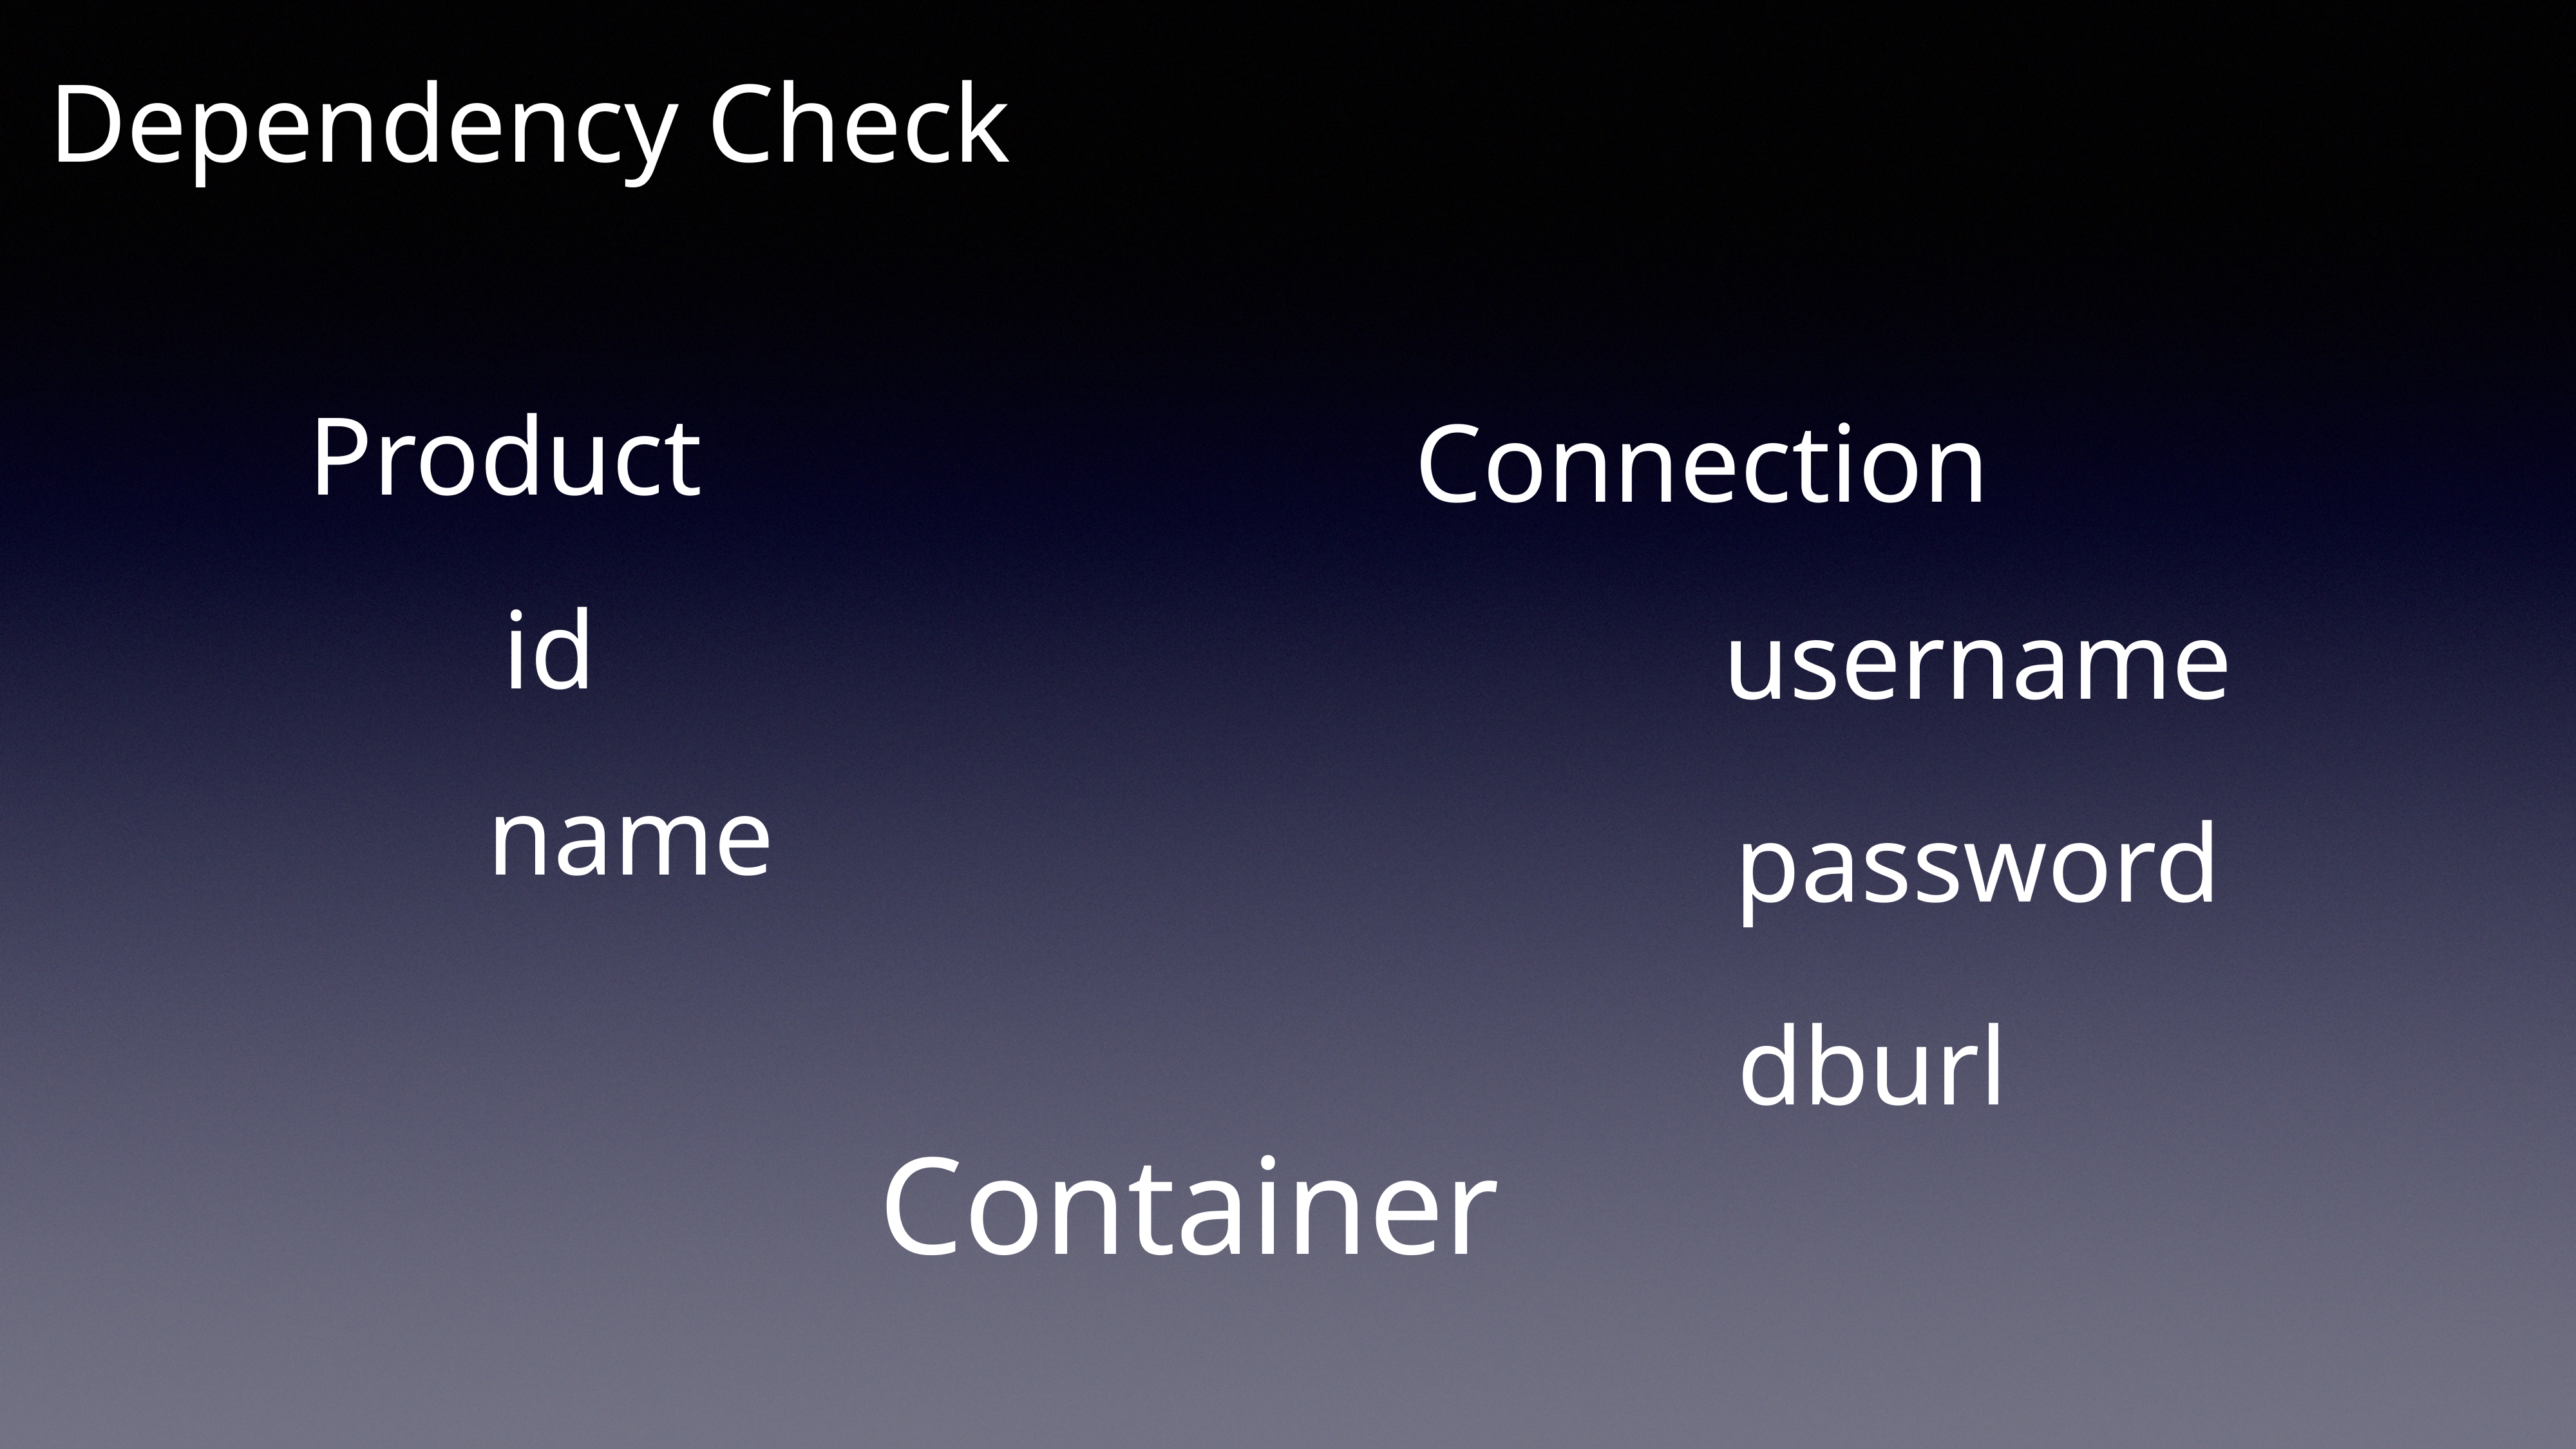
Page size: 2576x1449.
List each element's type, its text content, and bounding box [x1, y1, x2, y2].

picture [0, 0, 2576, 1449]
text_box id [497, 576, 602, 715]
text_box Container [873, 1114, 1506, 1287]
text_box Product [302, 382, 708, 522]
text_box password [1729, 789, 2227, 929]
text_box dburl [1732, 992, 2013, 1132]
text_box Connection [1409, 389, 1996, 529]
text_box username [1718, 586, 2239, 726]
text_box Dependency Check [43, 49, 1017, 189]
text_box name [482, 762, 781, 902]
